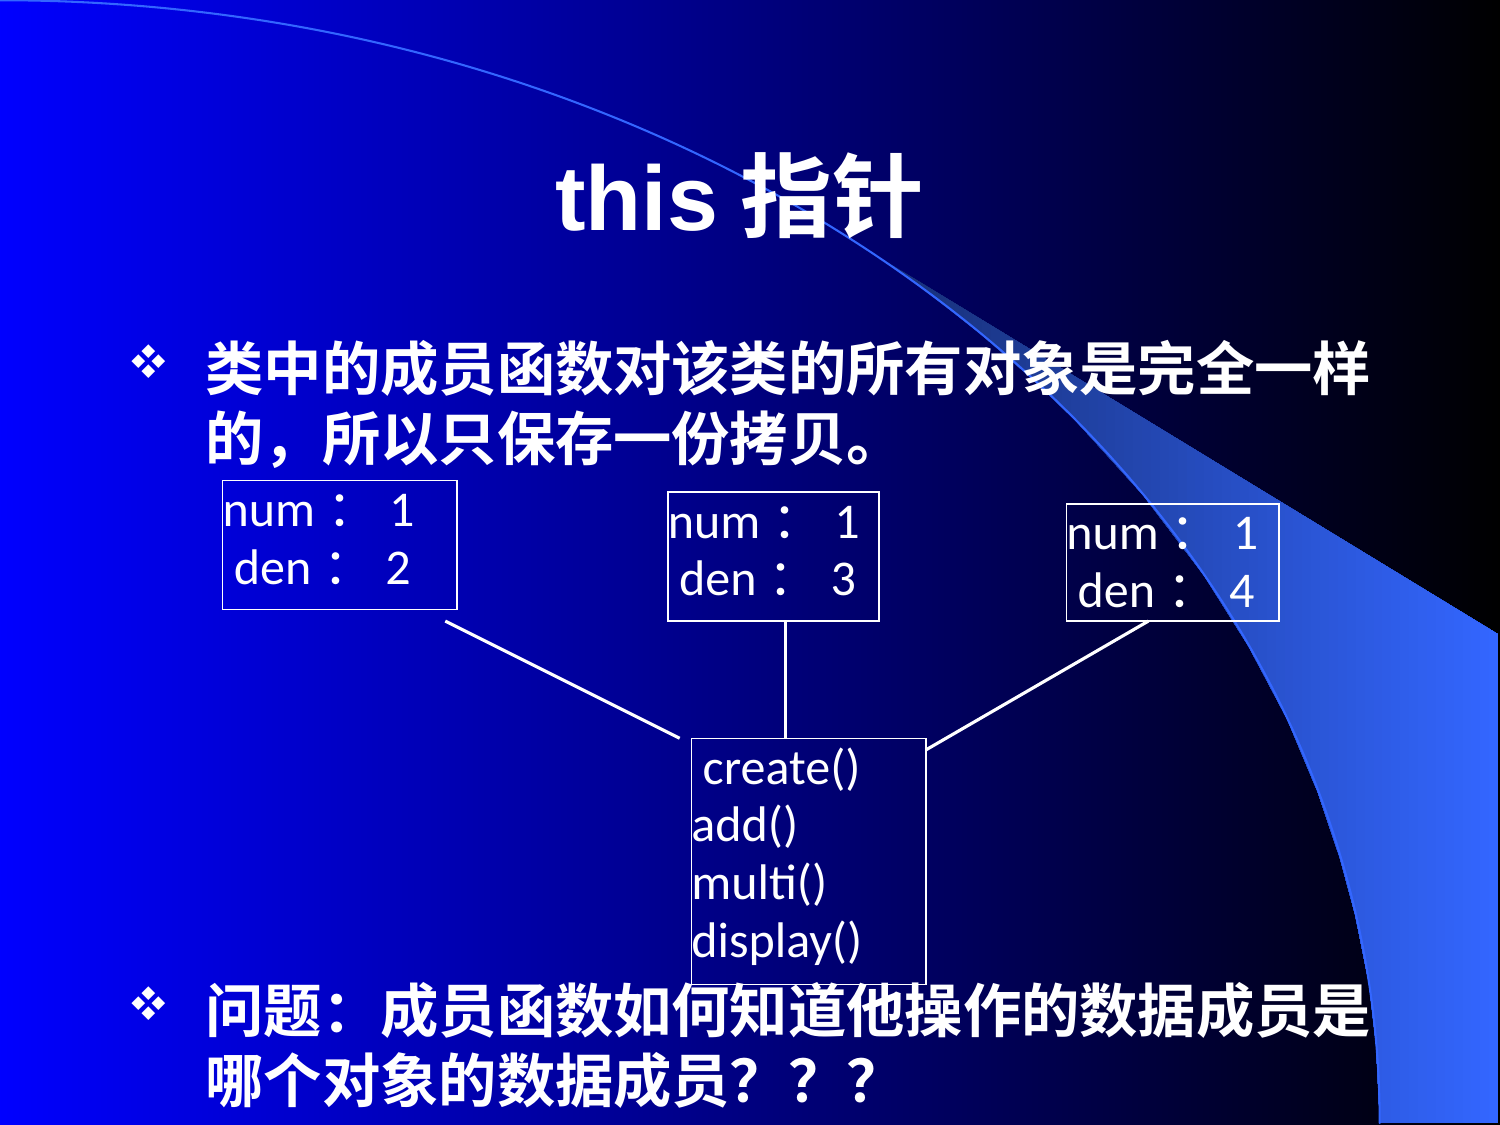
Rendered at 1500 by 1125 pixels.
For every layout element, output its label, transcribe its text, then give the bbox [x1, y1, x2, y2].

text_box num：1 den：3 [667, 492, 879, 622]
list 类中的成员函数对该类的所有对象是完全一样的，所以只保存一份拷贝。 问题：成员函数如何知道他操作的数据成员是哪个对象的数据成员？？？ [112, 324, 1388, 1001]
text_box num：1 den：4 [1066, 503, 1279, 621]
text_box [925, 620, 1149, 751]
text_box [445, 620, 680, 739]
text_box create() add() multi() display() [691, 738, 926, 985]
title this指针 [112, 99, 1388, 288]
text_box num：1 den：2 [222, 480, 457, 610]
